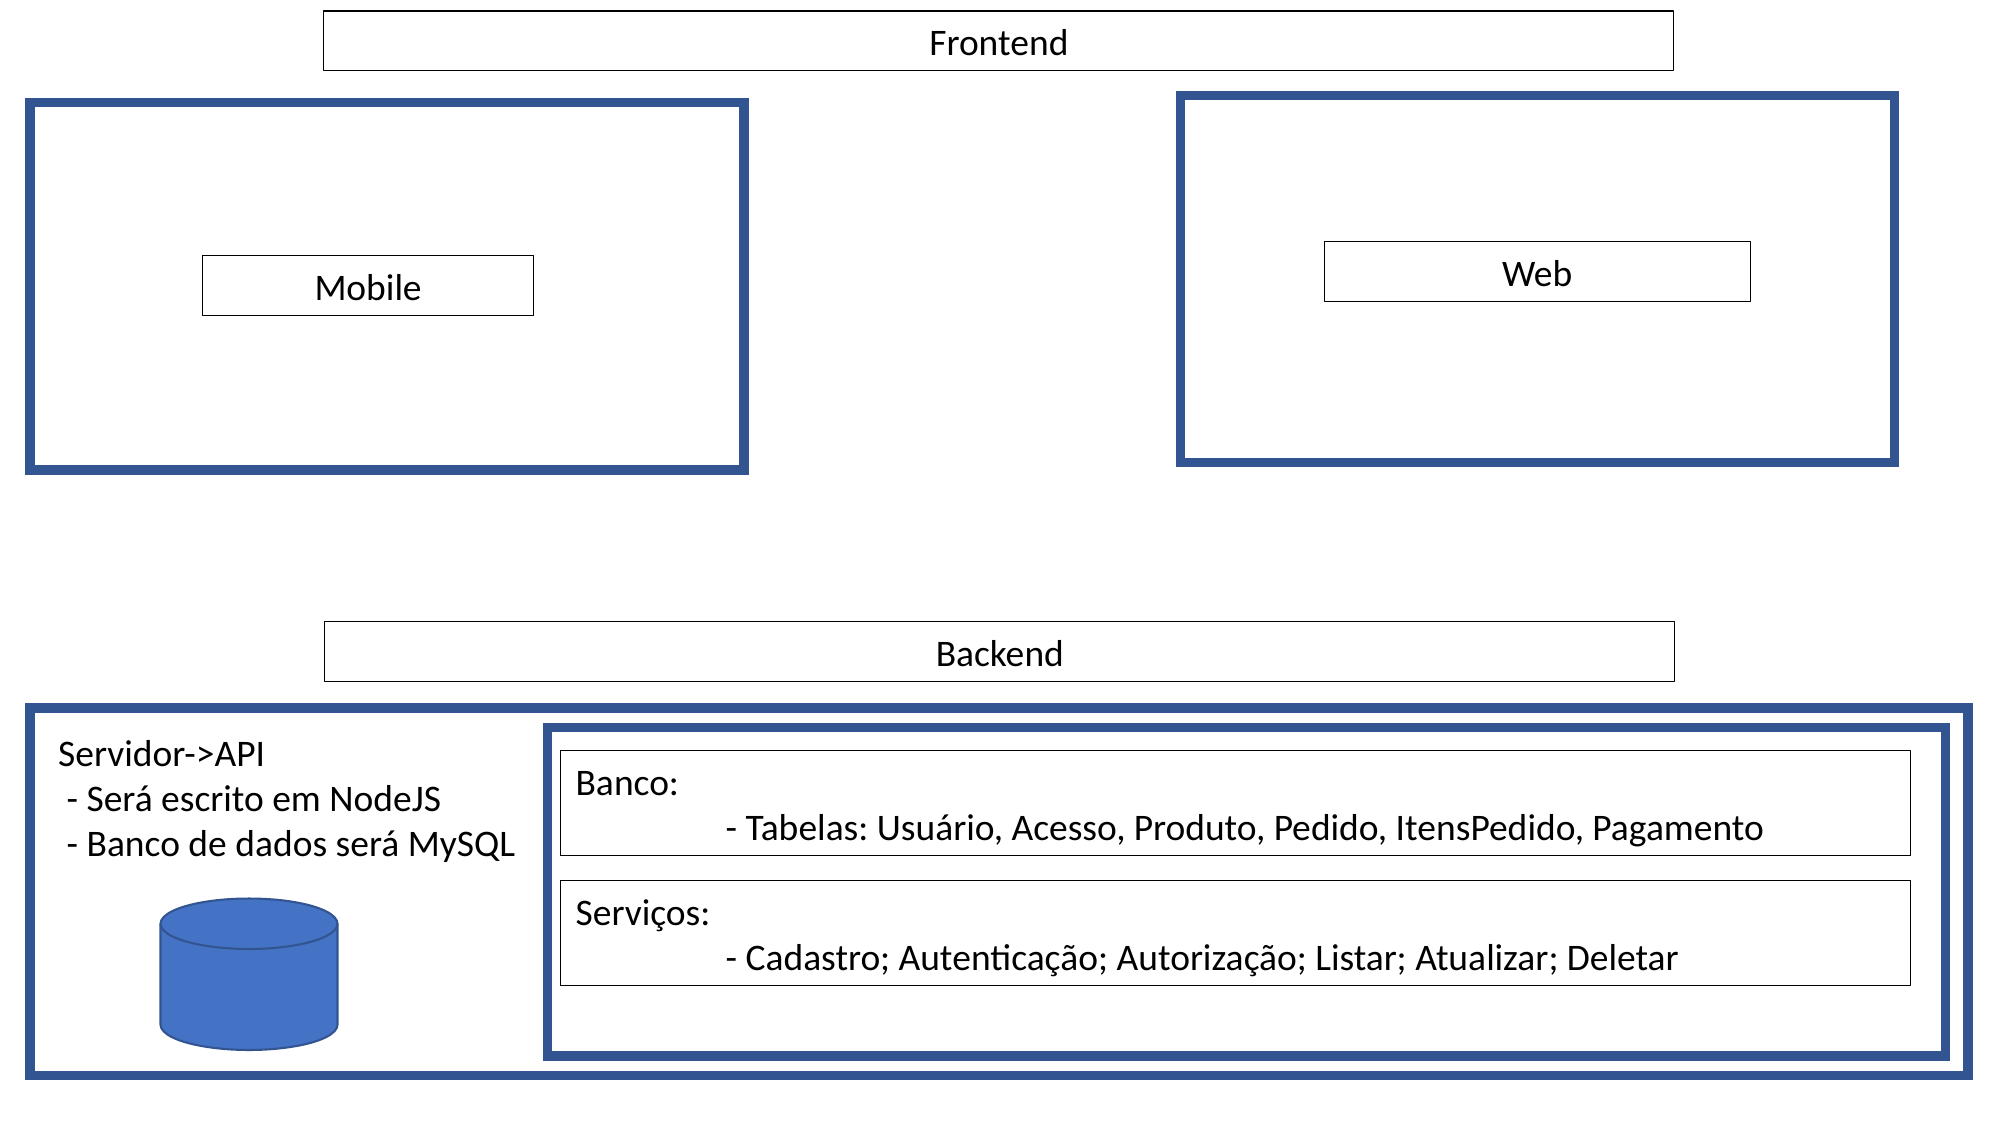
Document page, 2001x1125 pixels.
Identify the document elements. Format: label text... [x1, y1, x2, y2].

text_box [546, 726, 1946, 1057]
text_box Frontend [323, 10, 1674, 71]
text_box Mobile [202, 255, 534, 316]
text_box Web [1324, 241, 1751, 302]
text_box [29, 101, 745, 471]
text_box Serviços: - Cadastro; Autenticação; Autorização; Listar; Atualizar; Deletar [560, 880, 1911, 986]
text_box Banco: - Tabelas: Usuário, Acesso, Produto, Pedido, ItensPedido, Pagamento [560, 750, 1911, 856]
text_box [1179, 94, 1895, 464]
text_box Servidor->API - Será escrito em NodeJS - Banco de dados será MySQL [43, 721, 534, 872]
text_box Backend [324, 621, 1675, 682]
text_box [29, 707, 1969, 1076]
text_box [159, 897, 339, 1052]
